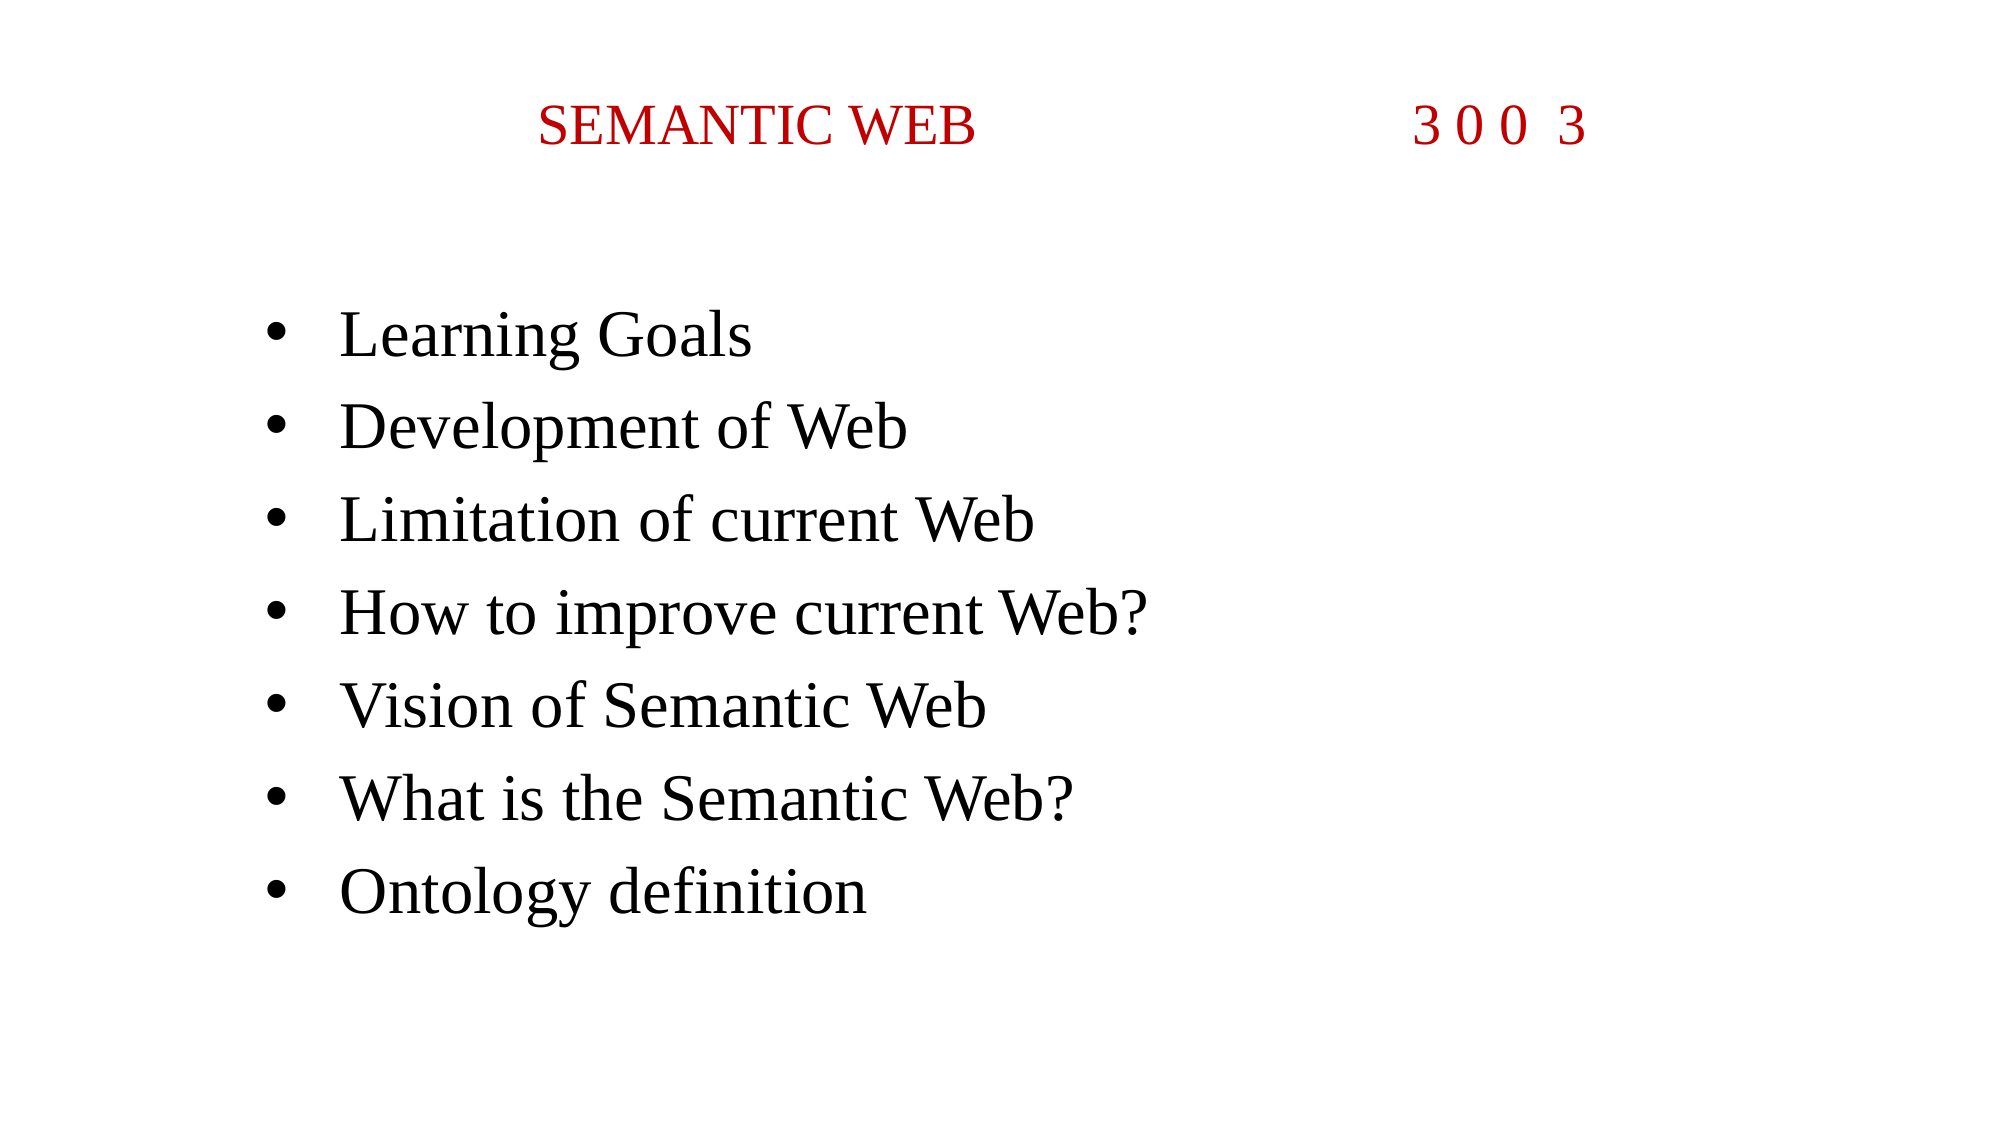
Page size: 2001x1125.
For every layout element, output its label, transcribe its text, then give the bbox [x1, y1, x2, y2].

subtitle Learning Goals Development of Web Limitation of current Web How to improve current Web? Vision of Semantic Web What is the Semantic Web? Ontology definition [249, 291, 1750, 961]
title SEMANTIC WEB 3 0 0 3 [216, 62, 1923, 165]
